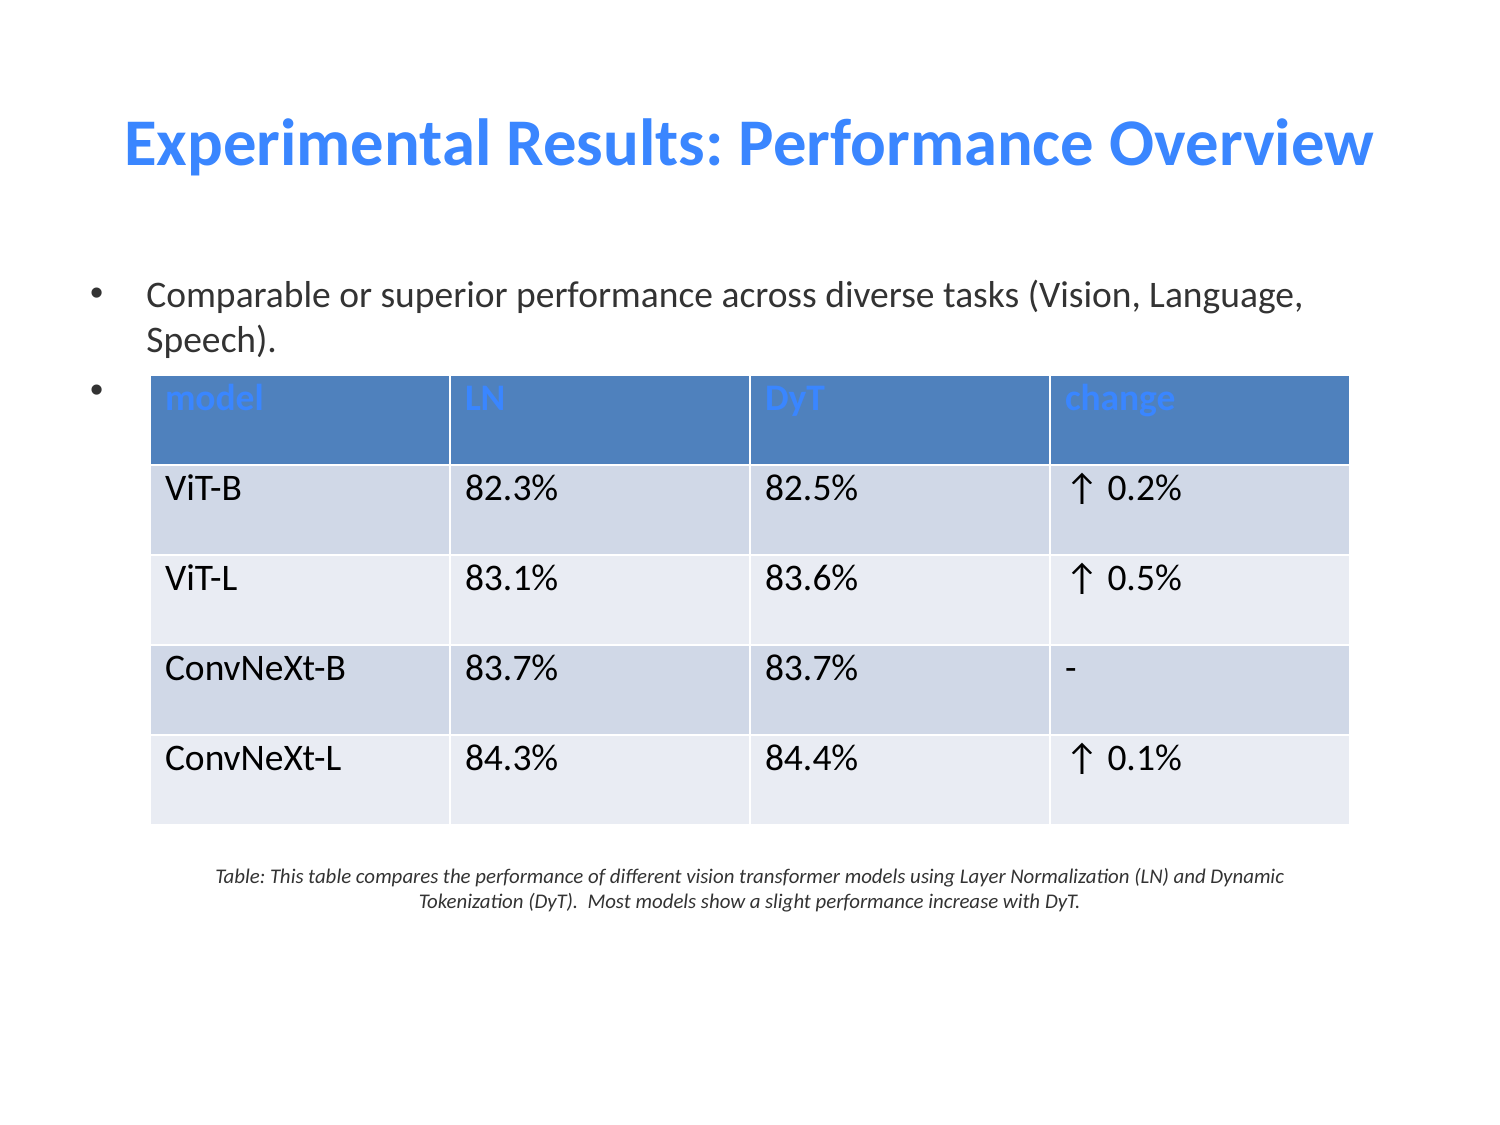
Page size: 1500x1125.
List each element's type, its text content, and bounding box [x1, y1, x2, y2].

table_cell 82.3% [451, 466, 749, 554]
table_cell 84.4% [751, 736, 1049, 824]
table_cell ConvNeXt-L [151, 736, 449, 824]
table_header model [151, 376, 449, 464]
list Comparable or superior performance across diverse tasks (Vision, Language, Speech). Minimal hyperparameter tuning required. [75, 262, 1425, 1005]
table_cell - [1051, 646, 1349, 734]
table_cell 83.1% [451, 556, 749, 644]
table_cell 83.7% [751, 646, 1049, 734]
table_header change [1051, 376, 1349, 464]
table_cell ConvNeXt-B [151, 646, 449, 734]
title Experimental Results: Performance Overview [75, 45, 1425, 233]
table_cell 84.3% [451, 736, 749, 824]
table_cell 82.5% [751, 466, 1049, 554]
table_cell ↑ 0.5% [1051, 556, 1349, 644]
table_header LN [451, 376, 749, 464]
table_cell 83.6% [751, 556, 1049, 644]
table_cell ↑ 0.2% [1051, 466, 1349, 554]
table_cell ViT-B [151, 466, 449, 554]
table_cell ↑ 0.1% [1051, 736, 1349, 824]
table_cell ViT-L [151, 556, 449, 644]
table_cell 83.7% [451, 646, 749, 734]
text_box Table: This table compares the performance of different vision transformer models using Layer Normalization (LN) and Dynamic Tokenization (DyT). Most models show a slight performance increase with DyT. [149, 854, 1350, 920]
table_header DyT [751, 376, 1049, 464]
